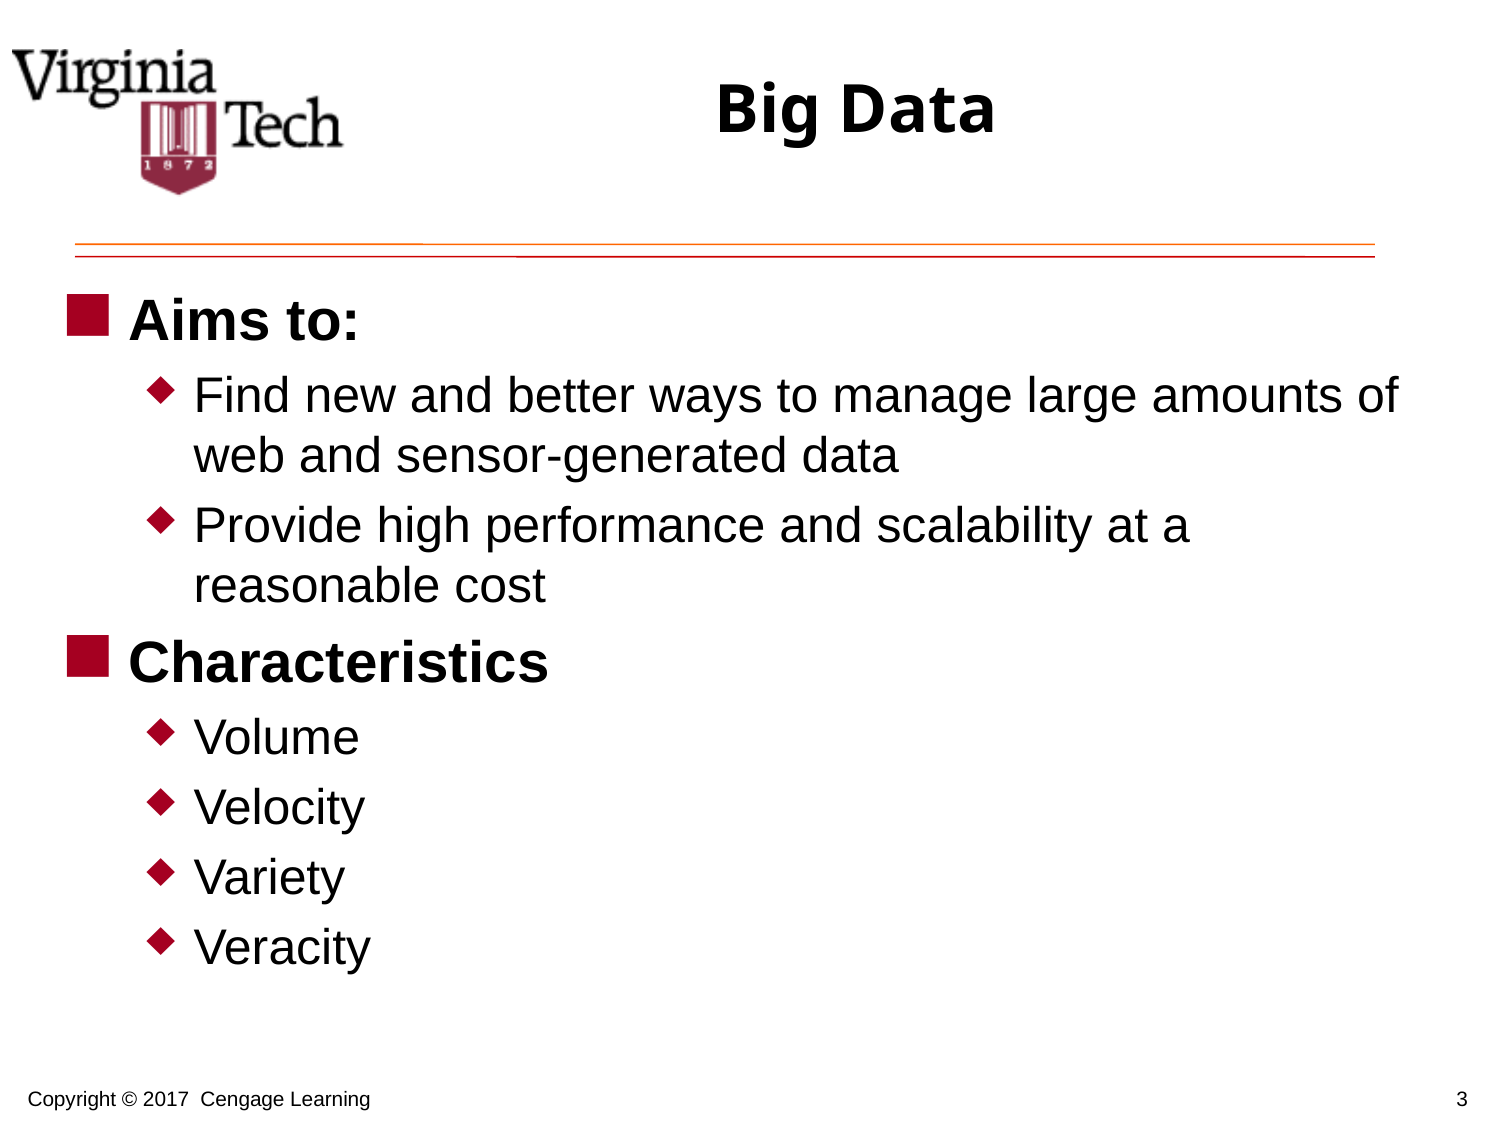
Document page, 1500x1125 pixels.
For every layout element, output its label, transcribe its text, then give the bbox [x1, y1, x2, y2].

text_box 3 [1441, 1077, 1500, 1116]
picture [12, 49, 350, 197]
text_box Copyright © 2017 Cengage Learning [12, 1078, 488, 1116]
list Aims to: Find new and better ways to manage large amounts of web and sensor-generated data Provide high performance and scalability at a reasonable cost Characteristics Volume Velocity Variety Veracity [56, 275, 1445, 1038]
title Big Data [350, 12, 1363, 200]
